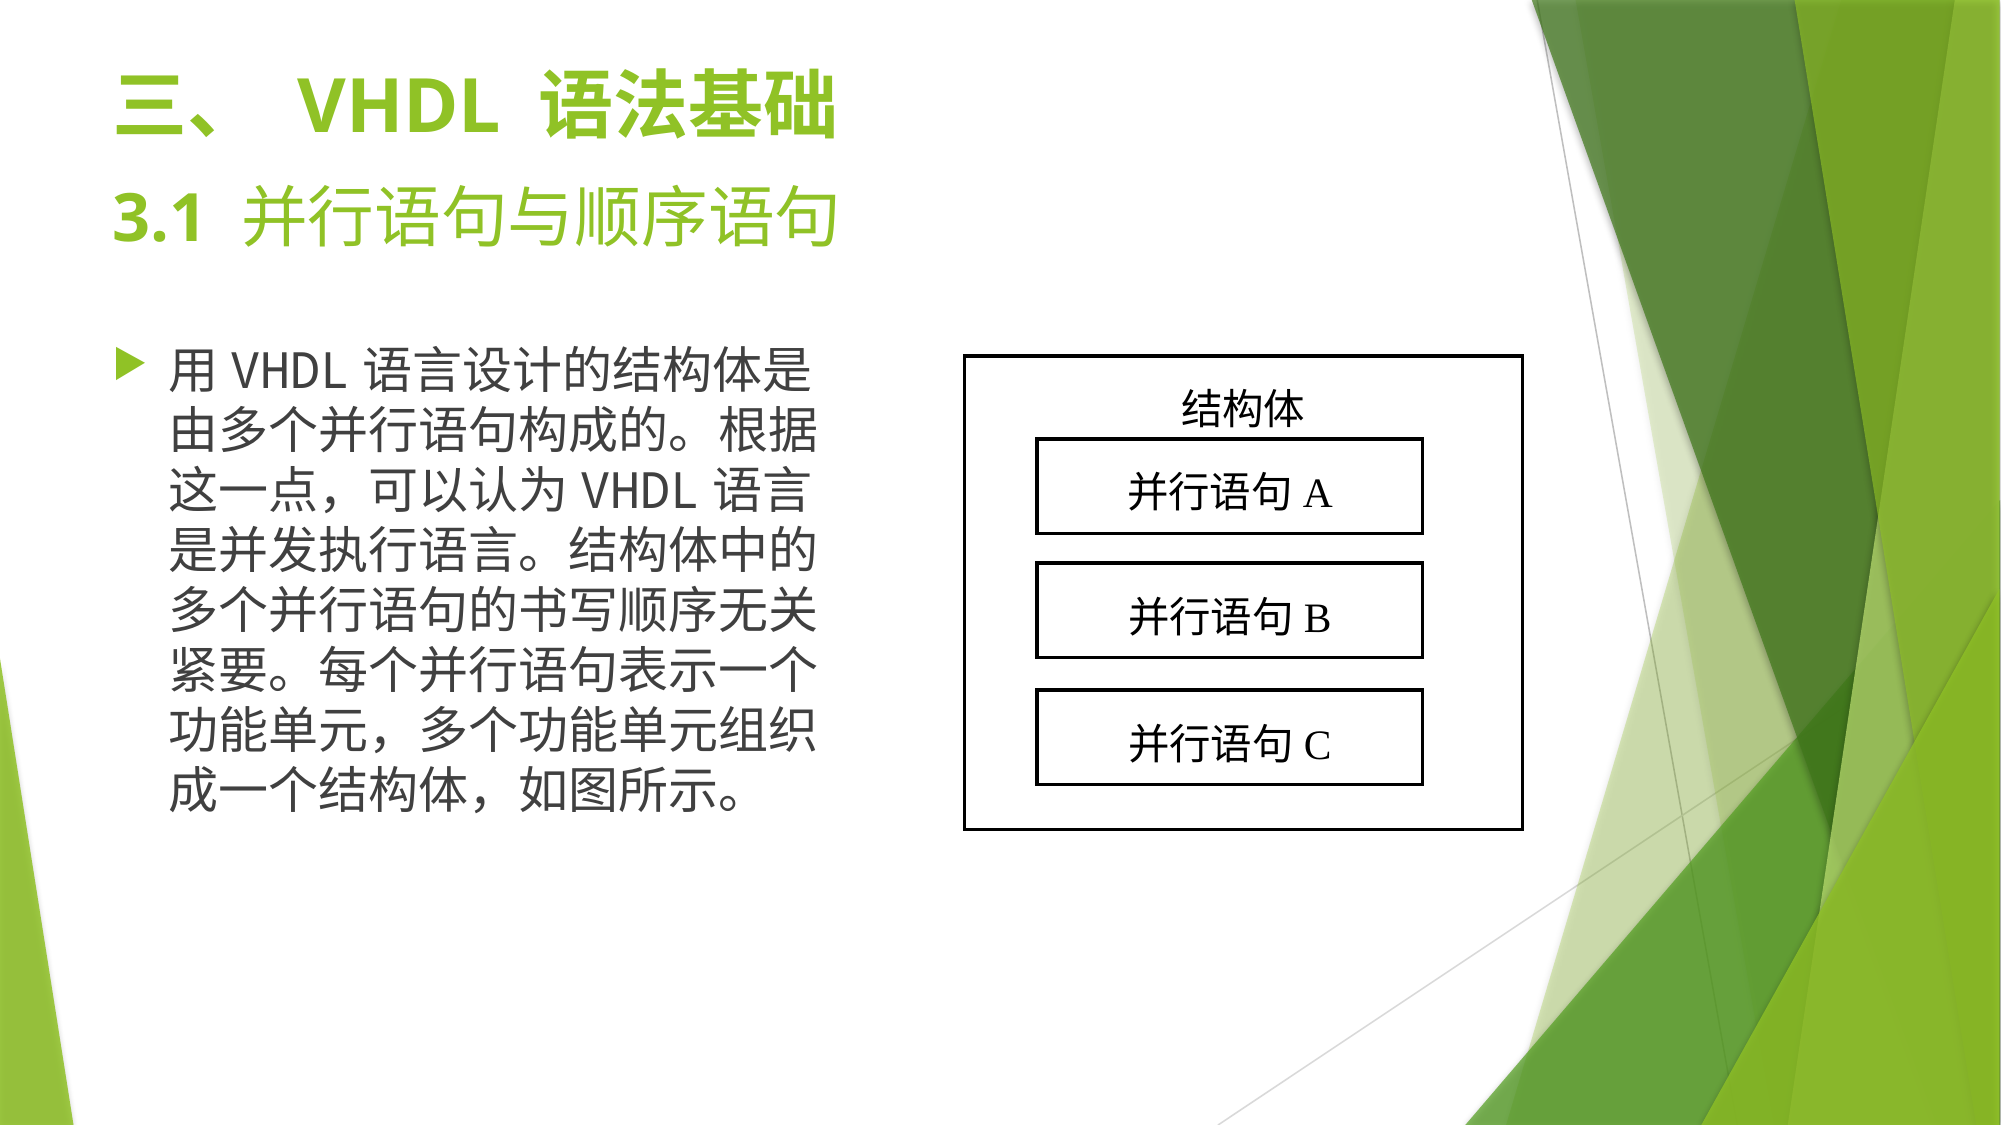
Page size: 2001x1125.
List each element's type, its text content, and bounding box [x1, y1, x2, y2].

text_box 3.1 并行语句与顺序语句 [97, 167, 1036, 355]
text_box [962, 354, 1526, 832]
title 三、 VHDL 语法基础 [97, 50, 1142, 215]
list 用VHDL语言设计的结构体是由多个并行语句构成的。根据这一点，可以认为VHDL语言是并发执行语言。结构体中的多个并行语句的书写顺序无关紧要。每个并行语句表示一个功能单元，多个功能单元组织成一个结构体，如图所示。 [97, 331, 865, 1074]
